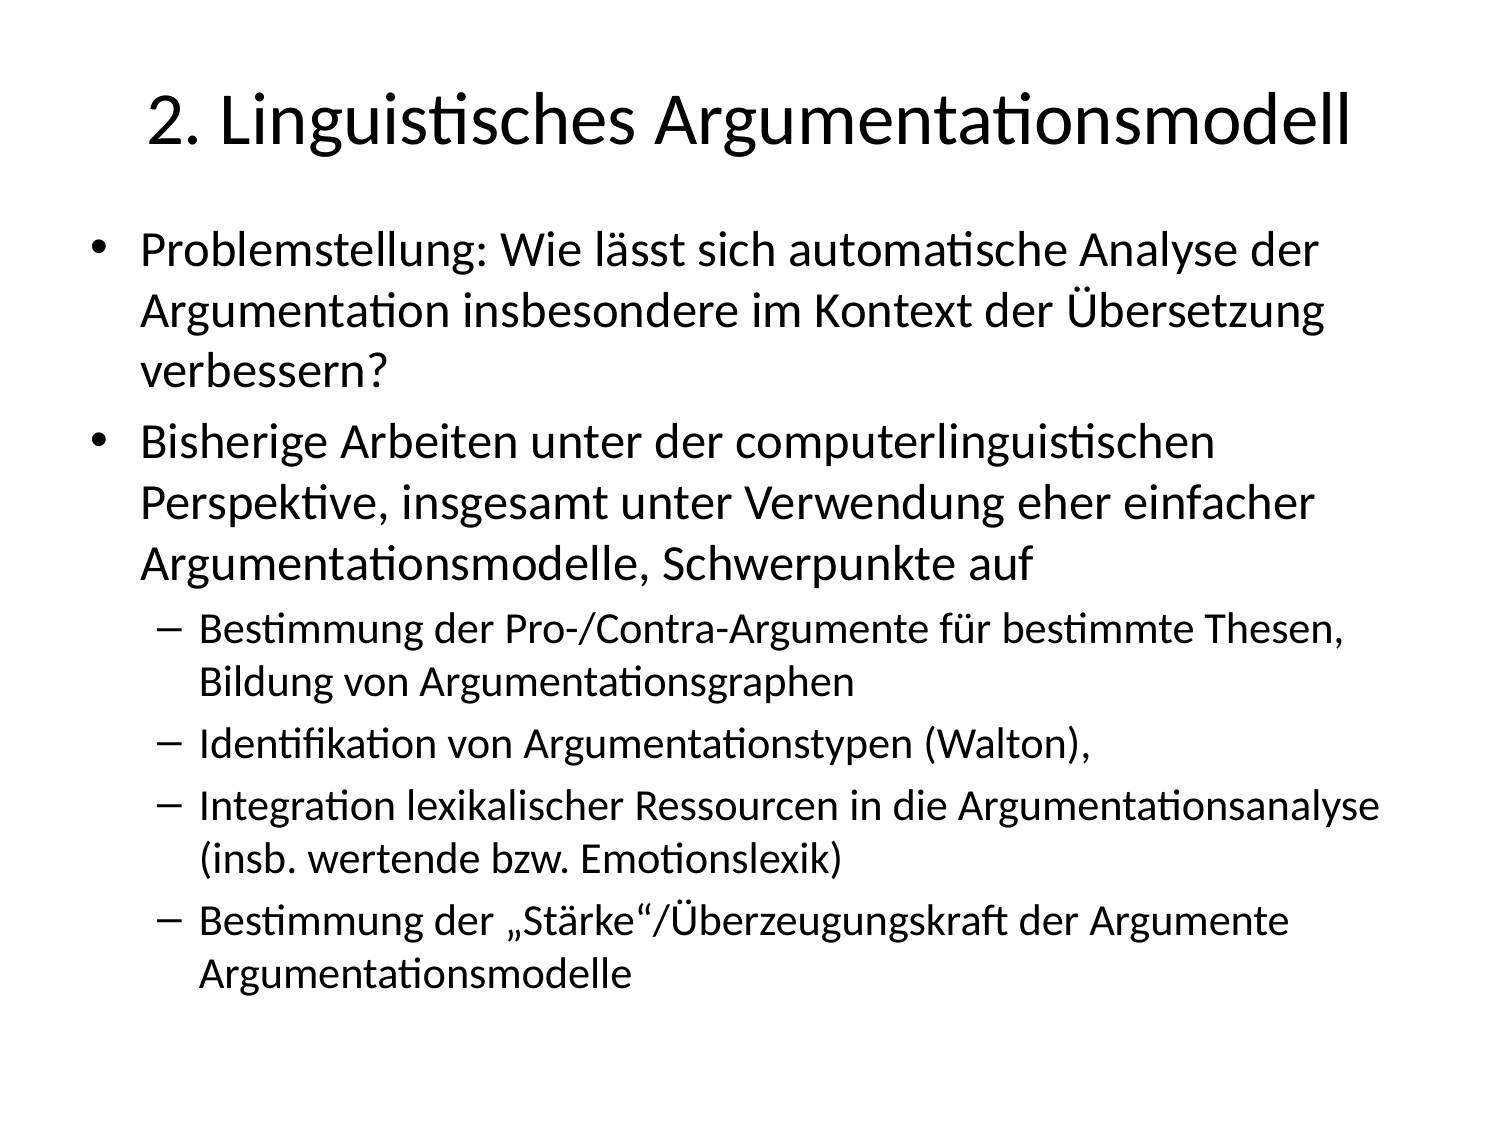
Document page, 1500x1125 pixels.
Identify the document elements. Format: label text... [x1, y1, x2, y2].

title 2. Linguistisches Argumentationsmodell [75, 45, 1425, 185]
list Problemstellung: Wie lässt sich automatische Analyse der Argumentation insbesondere im Kontext der Übersetzung verbessern? Bisherige Arbeiten unter der computerlinguistischen Perspektive, insgesamt unter Verwendung eher einfacher Argumentationsmodelle, Schwerpunkte auf Bestimmung der Pro-/Contra-Argumente für bestimmte Thesen, Bildung von Argumentationsgraphen Identifikation von Argumentationstypen (Walton), Integration lexikalischer Ressourcen in die Argumentationsanalyse (insb. wertende bzw. Emotionslexik) Bestimmung der „Stärke“/Überzeugungskraft der Argumente Argumentationsmodelle [75, 208, 1425, 1005]
